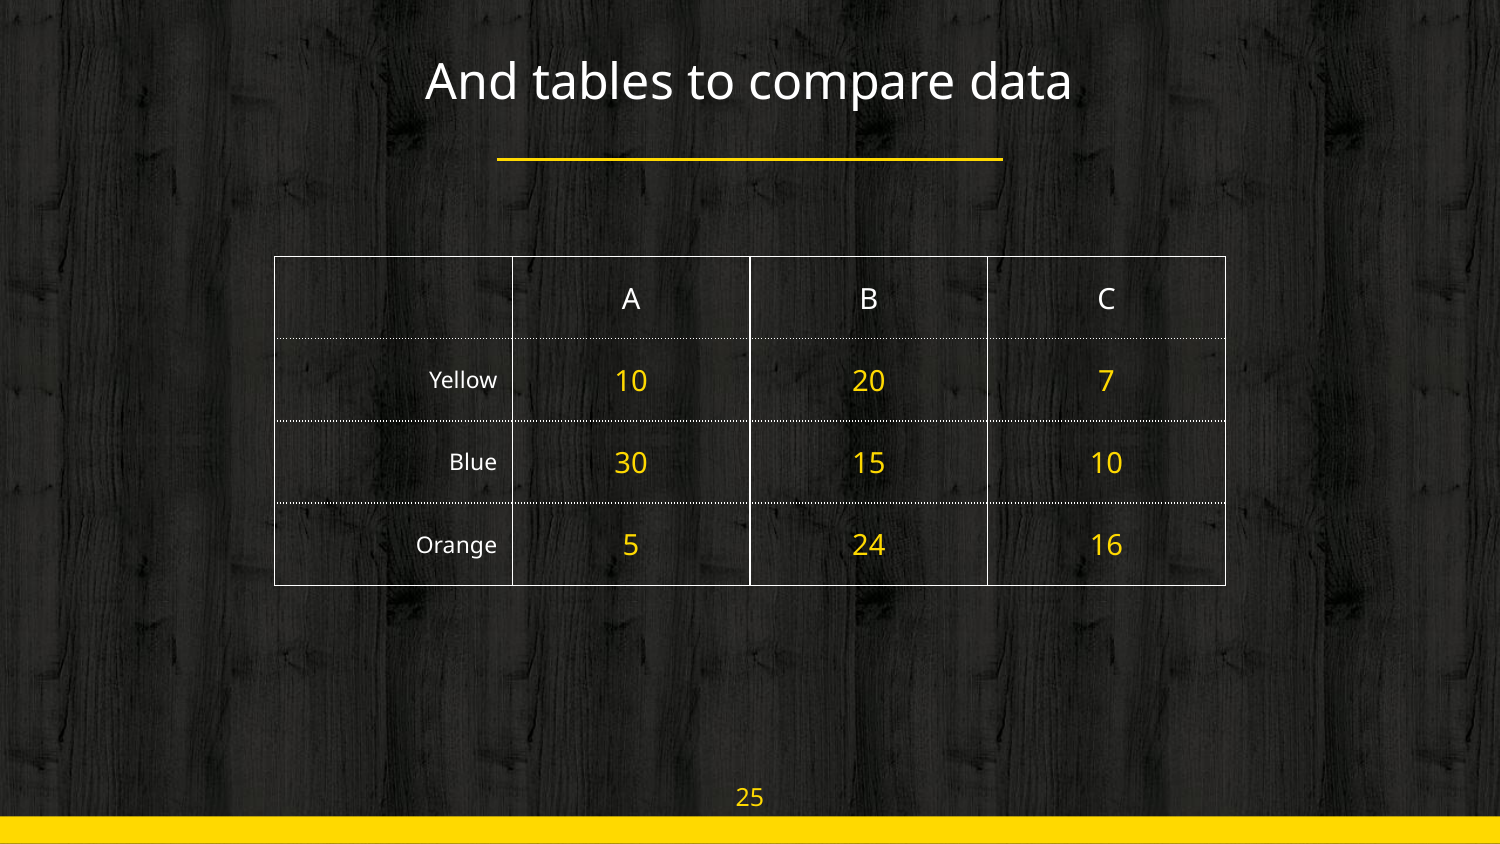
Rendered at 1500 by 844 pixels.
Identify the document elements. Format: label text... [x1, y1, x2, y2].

table_cell Yellow [275, 339, 512, 421]
table_cell 10 [988, 421, 1225, 503]
title And tables to compare data [75, 0, 1425, 160]
table_header C [988, 257, 1225, 339]
table_cell 10 [513, 339, 749, 421]
table_cell 20 [751, 339, 987, 421]
table_cell 24 [751, 503, 987, 585]
table_cell 5 [513, 503, 749, 585]
table_cell 15 [751, 421, 987, 503]
table_header [275, 257, 512, 339]
table_cell 30 [513, 421, 749, 503]
table_header A [513, 257, 749, 339]
table_cell Orange [275, 503, 512, 585]
picture [0, 0, 1500, 816]
slide_number 25 [705, 766, 795, 832]
table_header B [751, 257, 987, 339]
table_cell Blue [275, 421, 512, 503]
table_cell 16 [988, 503, 1225, 585]
table_cell 7 [988, 339, 1225, 421]
